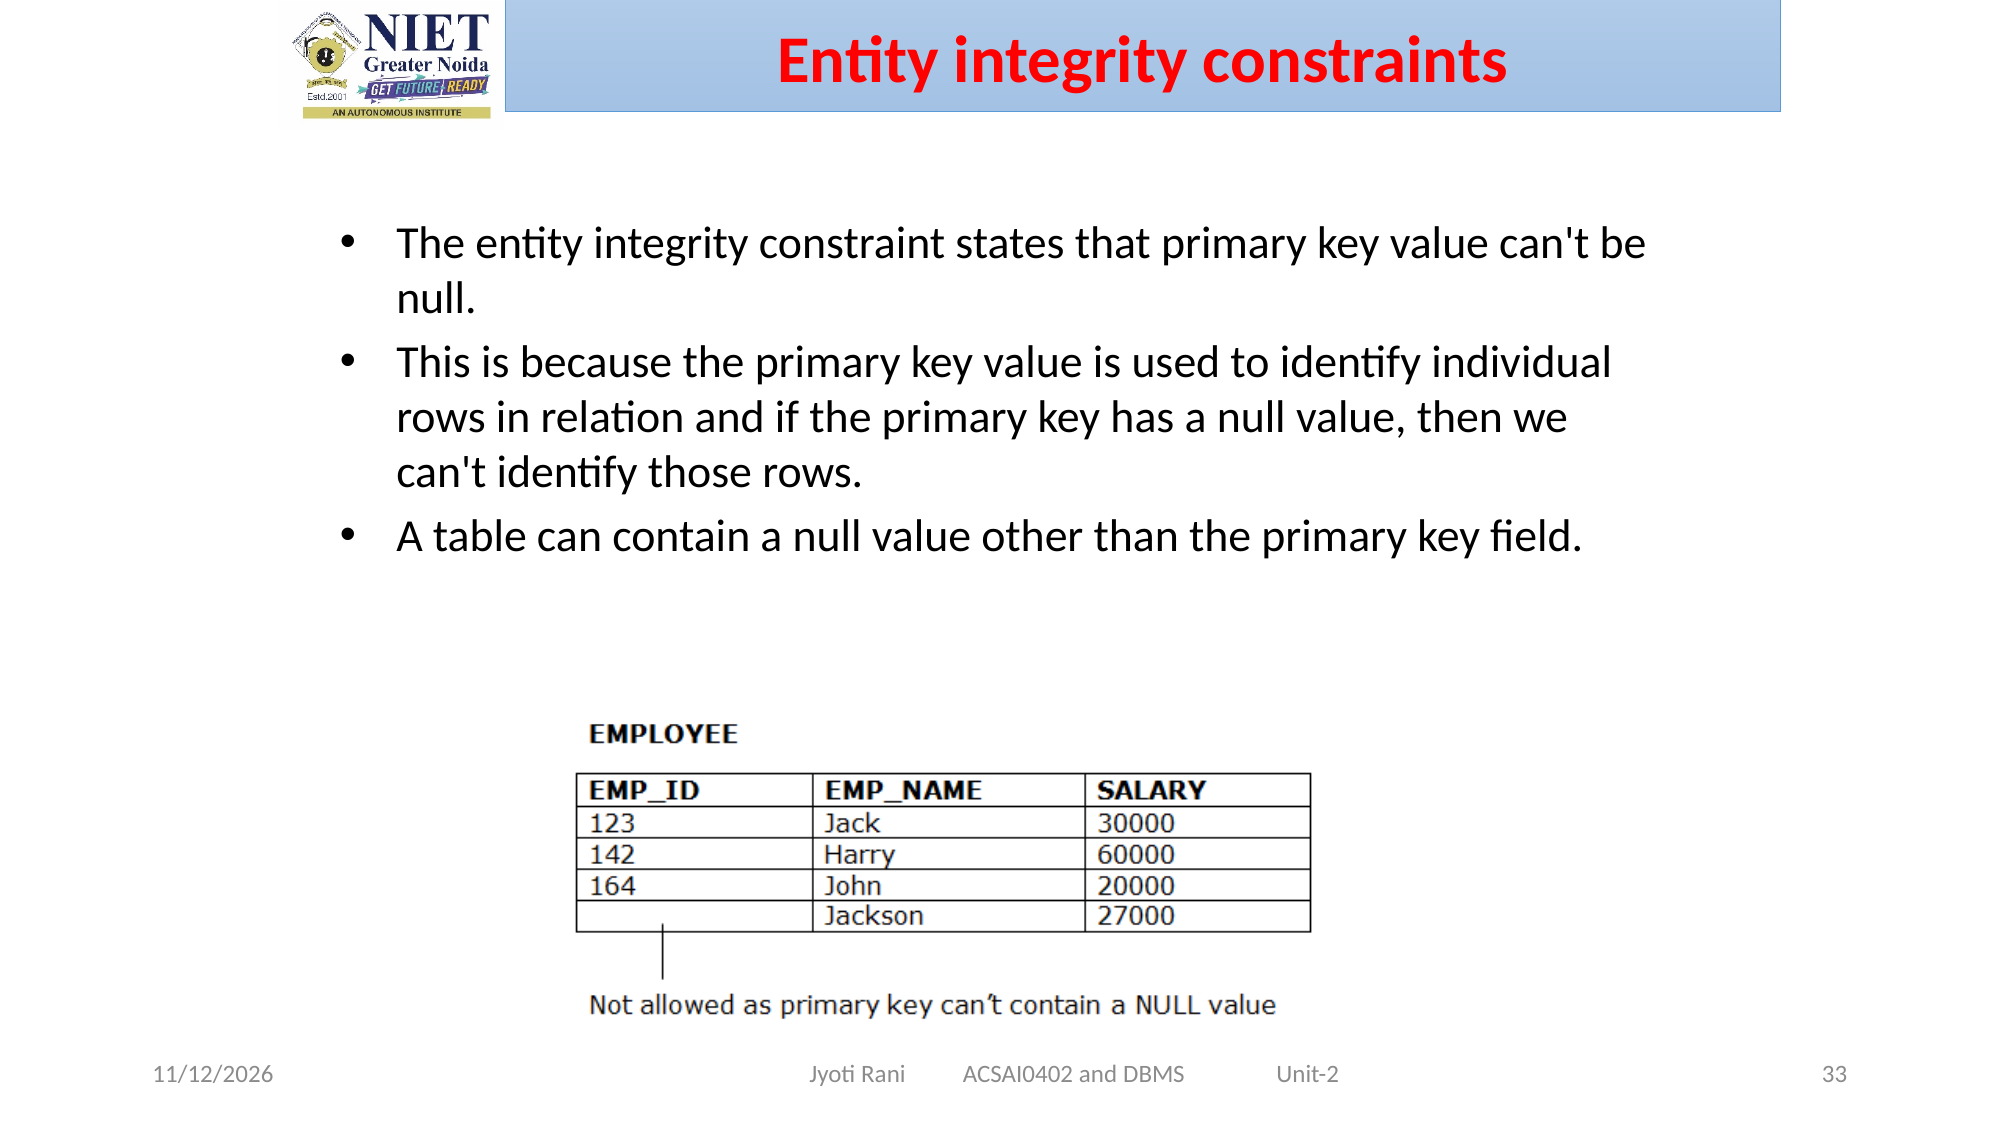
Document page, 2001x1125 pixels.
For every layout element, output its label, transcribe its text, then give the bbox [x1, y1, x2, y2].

text_box The entity integrity constraint states that primary key value can't be null. This is because the primary key value is used to identify individual rows in relation and if the primary key has a null value, then we can't identify those rows. A table can contain a null value other than the primary key field. [324, 205, 1675, 669]
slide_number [137, 1042, 588, 1103]
footer Jyoti Rani ACSAI0402 and DBMS Unit-2 [662, 1042, 1412, 1103]
text_box Entity integrity constraints [505, 0, 1781, 112]
picture [562, 712, 1346, 1041]
picture [278, 1, 504, 130]
slide_number 33 [1412, 1042, 1863, 1103]
